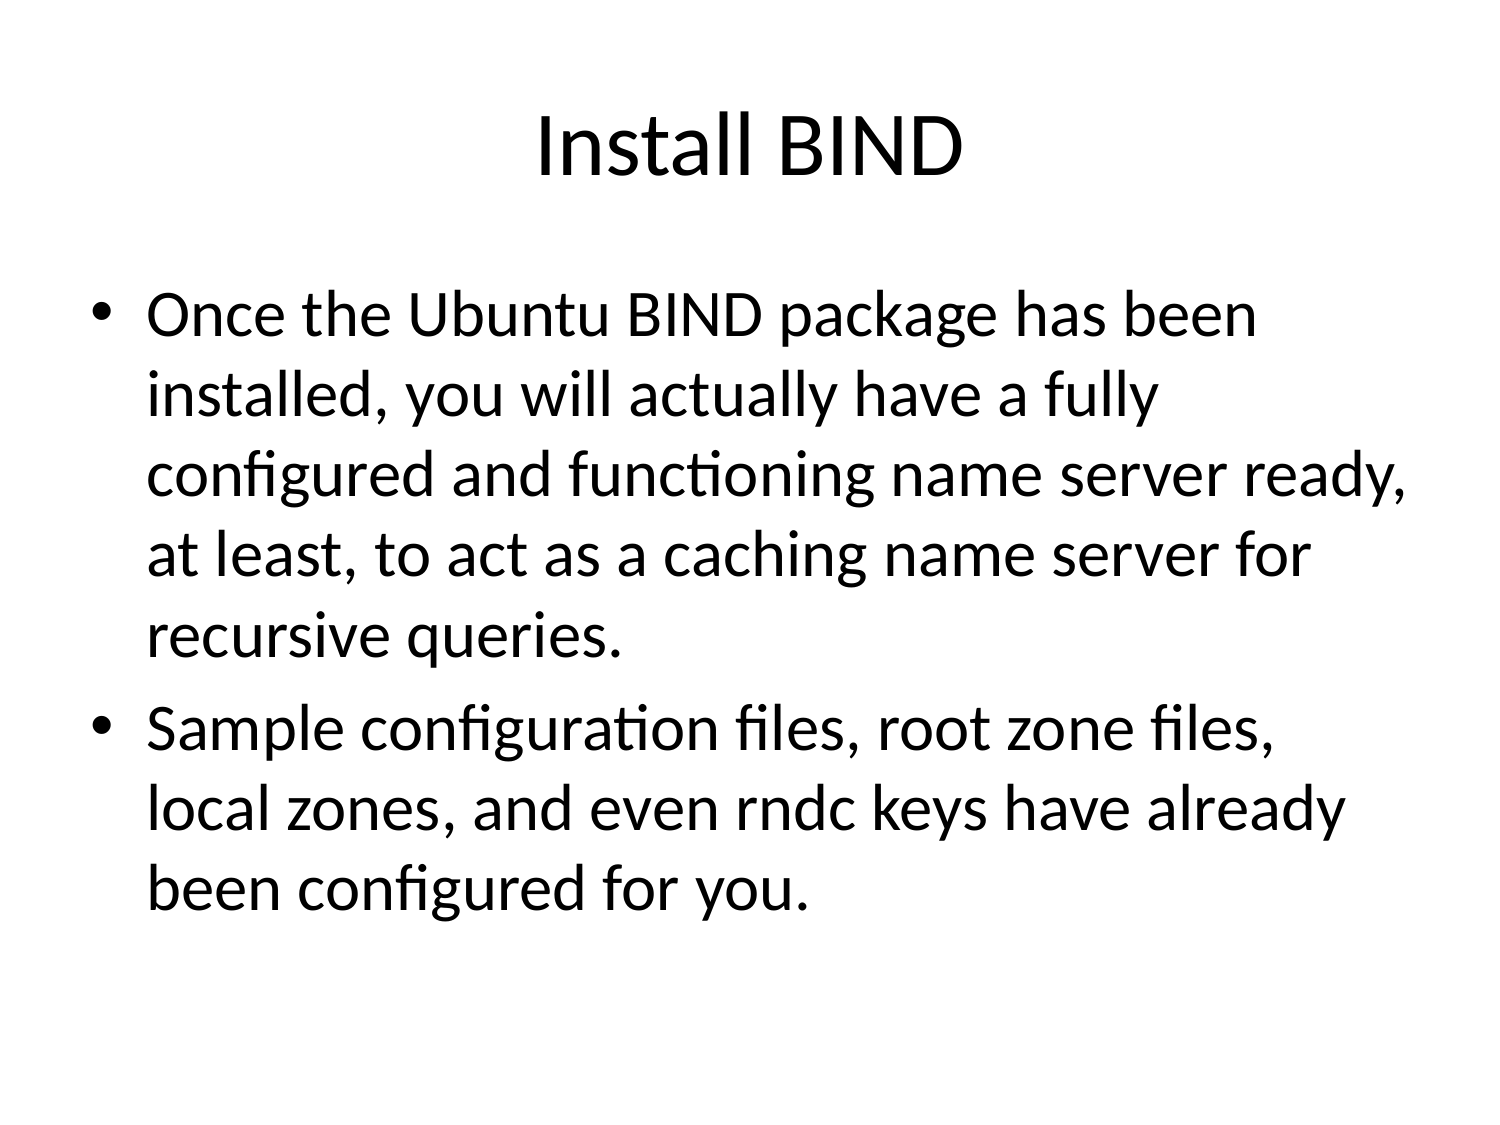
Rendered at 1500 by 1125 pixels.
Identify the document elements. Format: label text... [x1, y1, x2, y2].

list Once the Ubuntu BIND package has been installed, you will actually have a fully configured and functioning name server ready, at least, to act as a caching name server for recursive queries. Sample configuration files, root zone files, local zones, and even rndc keys have already been configured for you. [75, 262, 1425, 1005]
title Install BIND [75, 45, 1425, 233]
